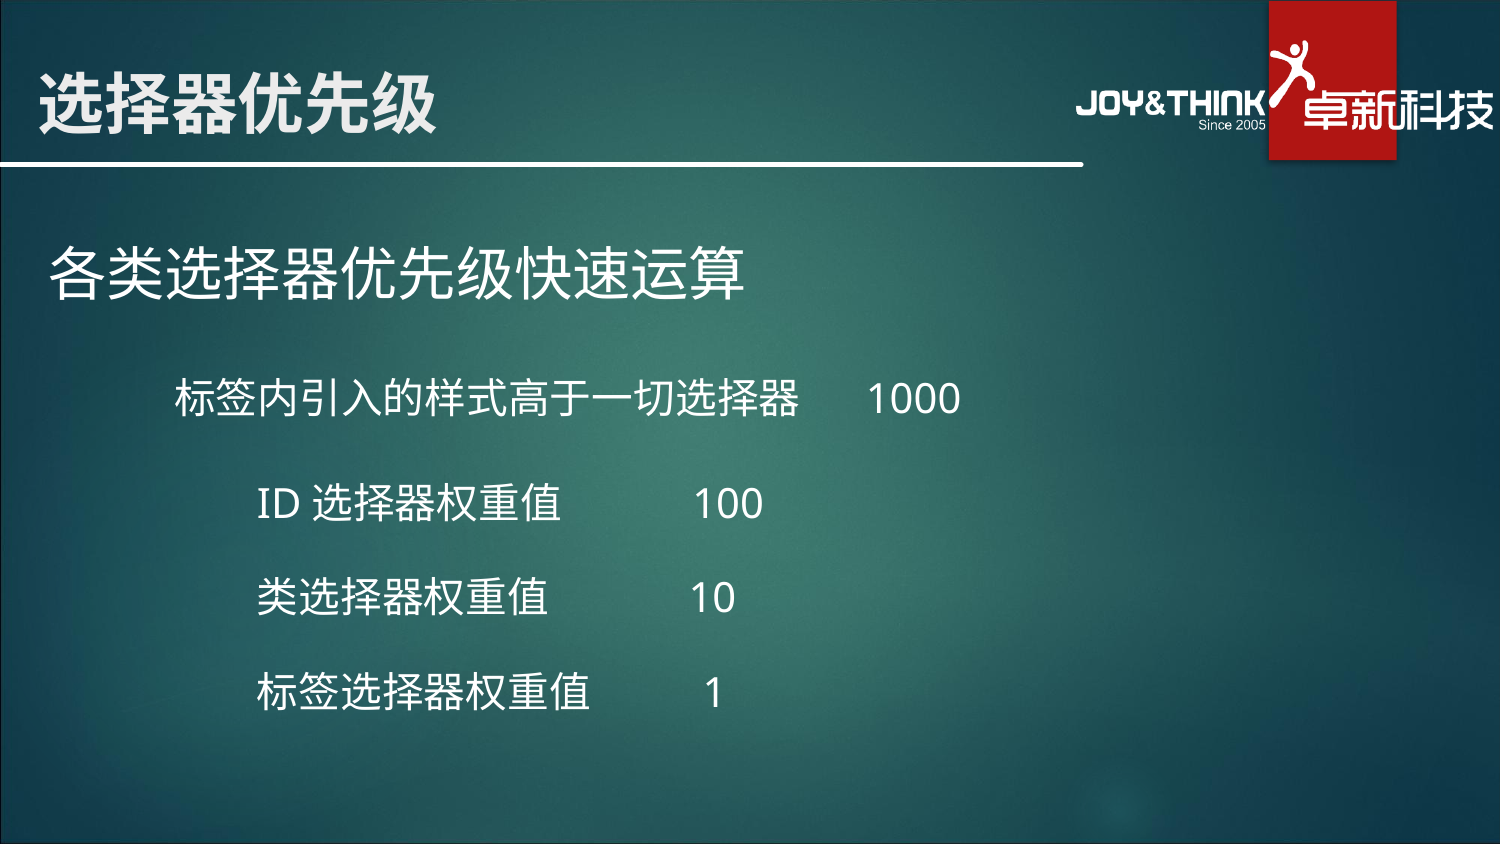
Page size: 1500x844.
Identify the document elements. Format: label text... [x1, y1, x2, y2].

text_box 标签选择器权重值 1 [242, 658, 959, 723]
text_box 类选择器权重值 10 [242, 563, 959, 629]
text_box ID选择器权重值 100 [242, 469, 959, 534]
text_box 各类选择器优先级快速运算 [0, 209, 1310, 315]
title 选择器优先级 [26, 55, 1246, 192]
text_box 标签内引入的样式高于一切选择器 1000 [159, 339, 1179, 429]
picture [0, 0, 1500, 844]
